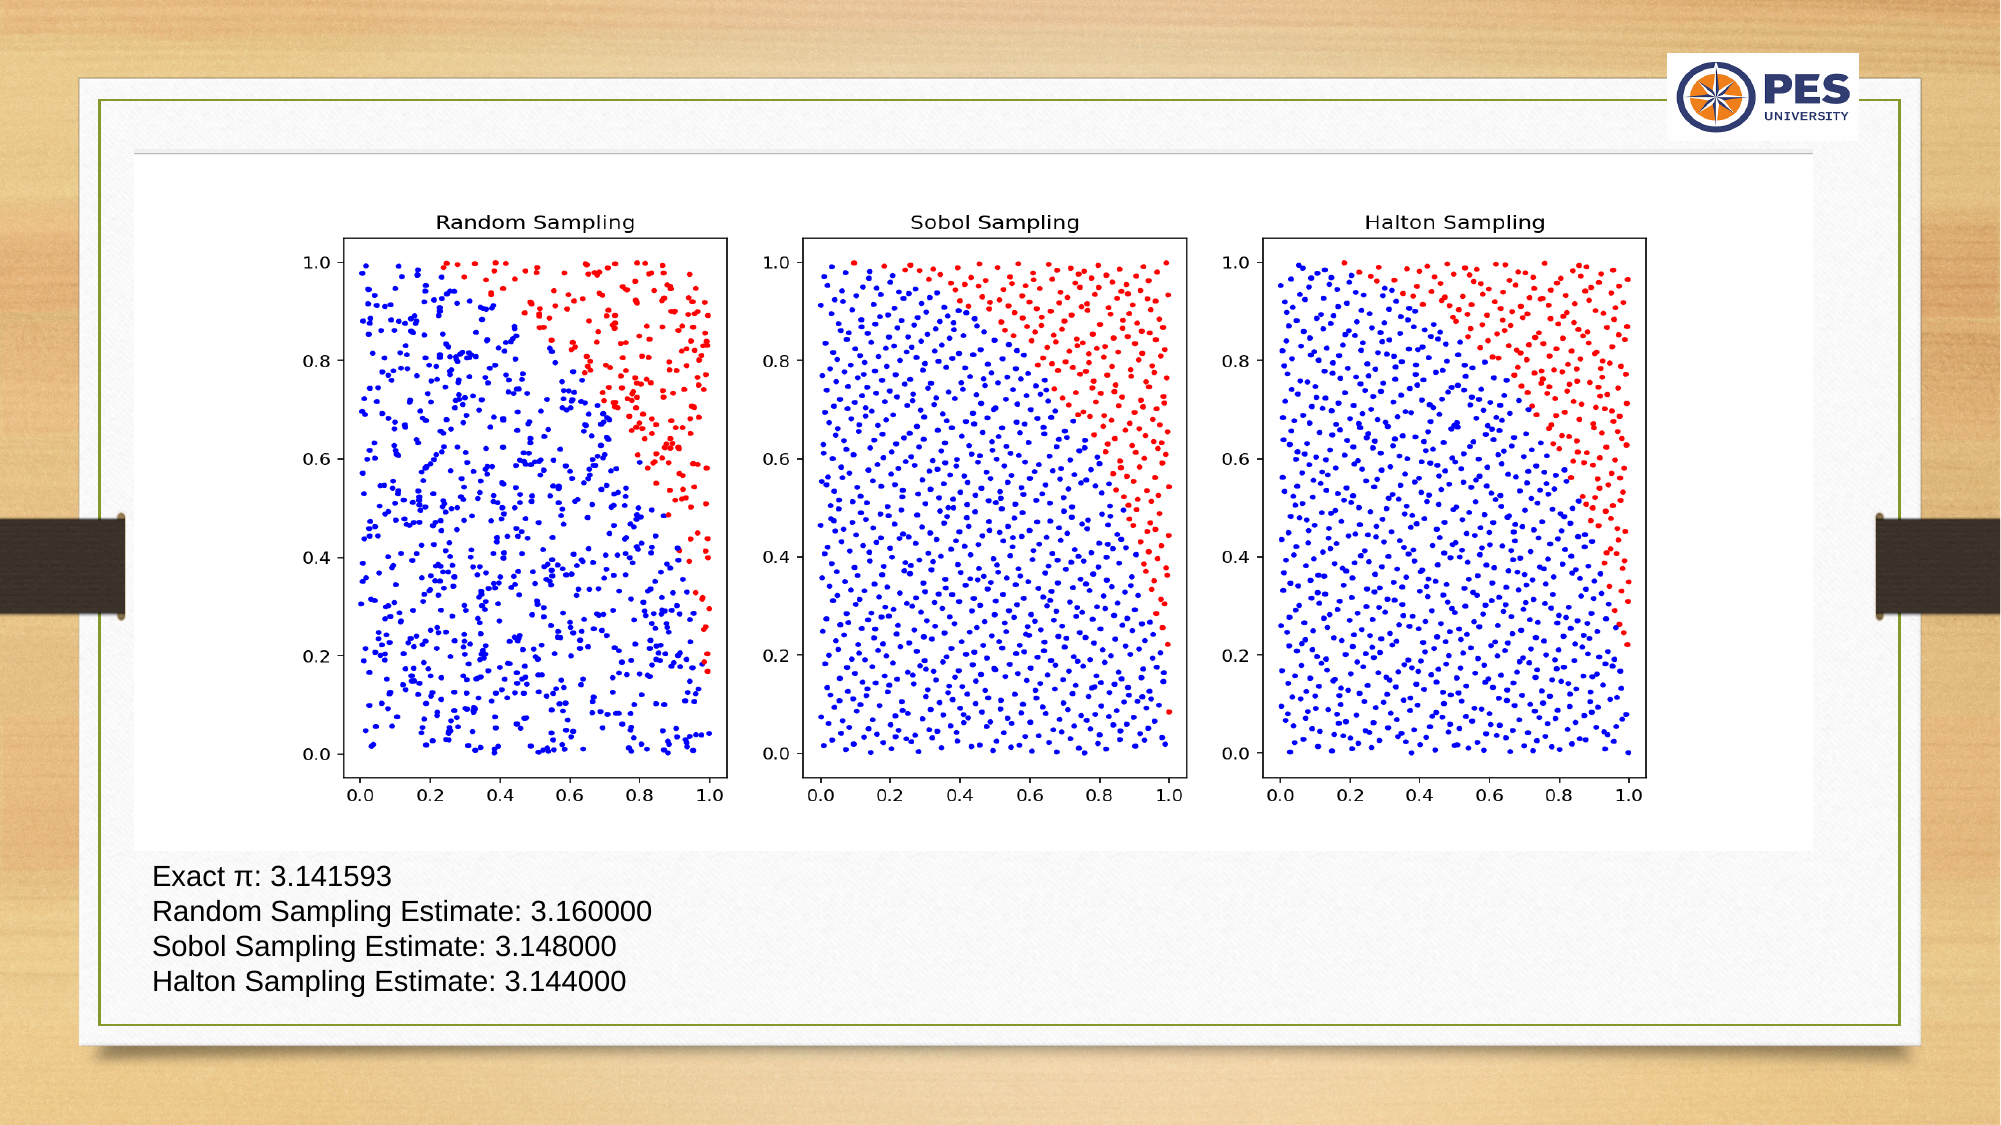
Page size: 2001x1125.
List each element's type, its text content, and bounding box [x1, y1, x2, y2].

picture [0, 0, 2001, 1125]
text_box Exact π: 3.141593 Random Sampling Estimate: 3.160000 Sobol Sampling Estimate: 3.148000 Halton Sampling Estimate: 3.144000 [137, 851, 1050, 1005]
